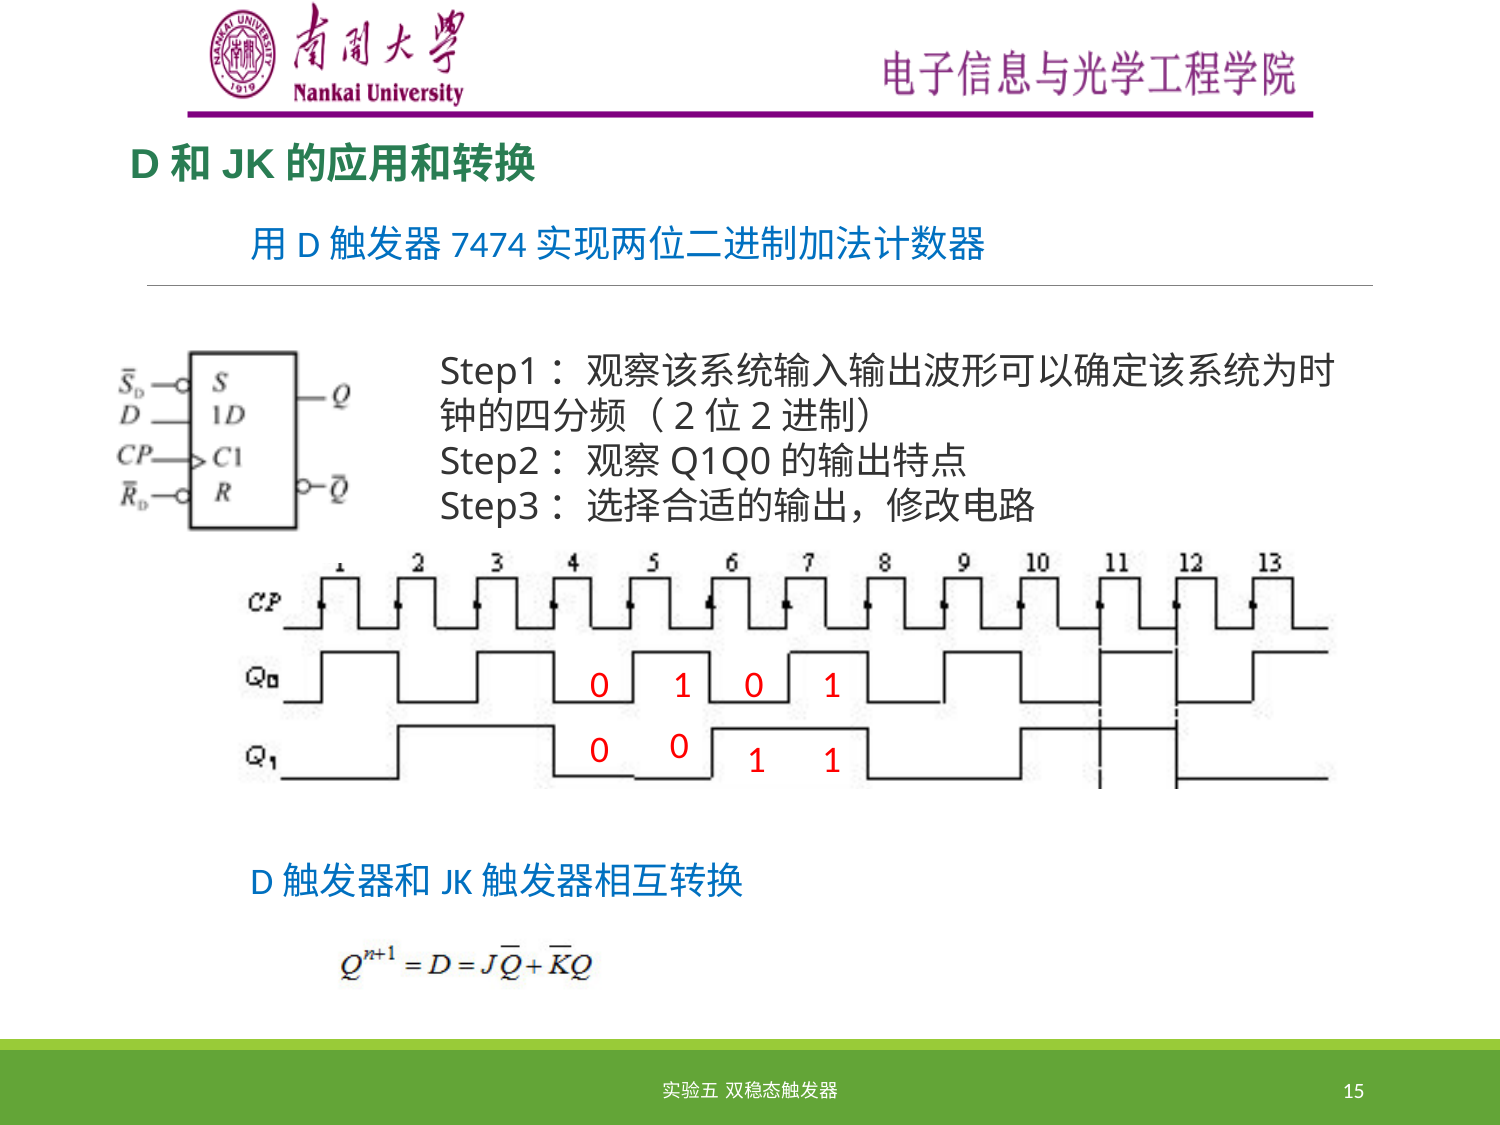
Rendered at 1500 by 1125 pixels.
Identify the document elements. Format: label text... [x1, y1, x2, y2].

text_box D触发器和JK触发器相互转换 [235, 849, 759, 910]
text_box Step1：观察该系统输入输出波形可以确定该系统为时钟的四分频（2位2进制） Step2：观察Q1Q0的输出特点 Step3：选择合适的输出，修改电路 [424, 340, 1351, 484]
text_box D和JK的应用和转换 [112, 129, 554, 195]
text_box 用D触发器7474实现两位二进制加法计数器 [235, 212, 1001, 273]
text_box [574, 651, 858, 789]
footer 实验五 双稳态触发器 [453, 1059, 1047, 1120]
picture [0, 0, 1500, 1039]
slide_number 15 [1218, 1059, 1380, 1120]
